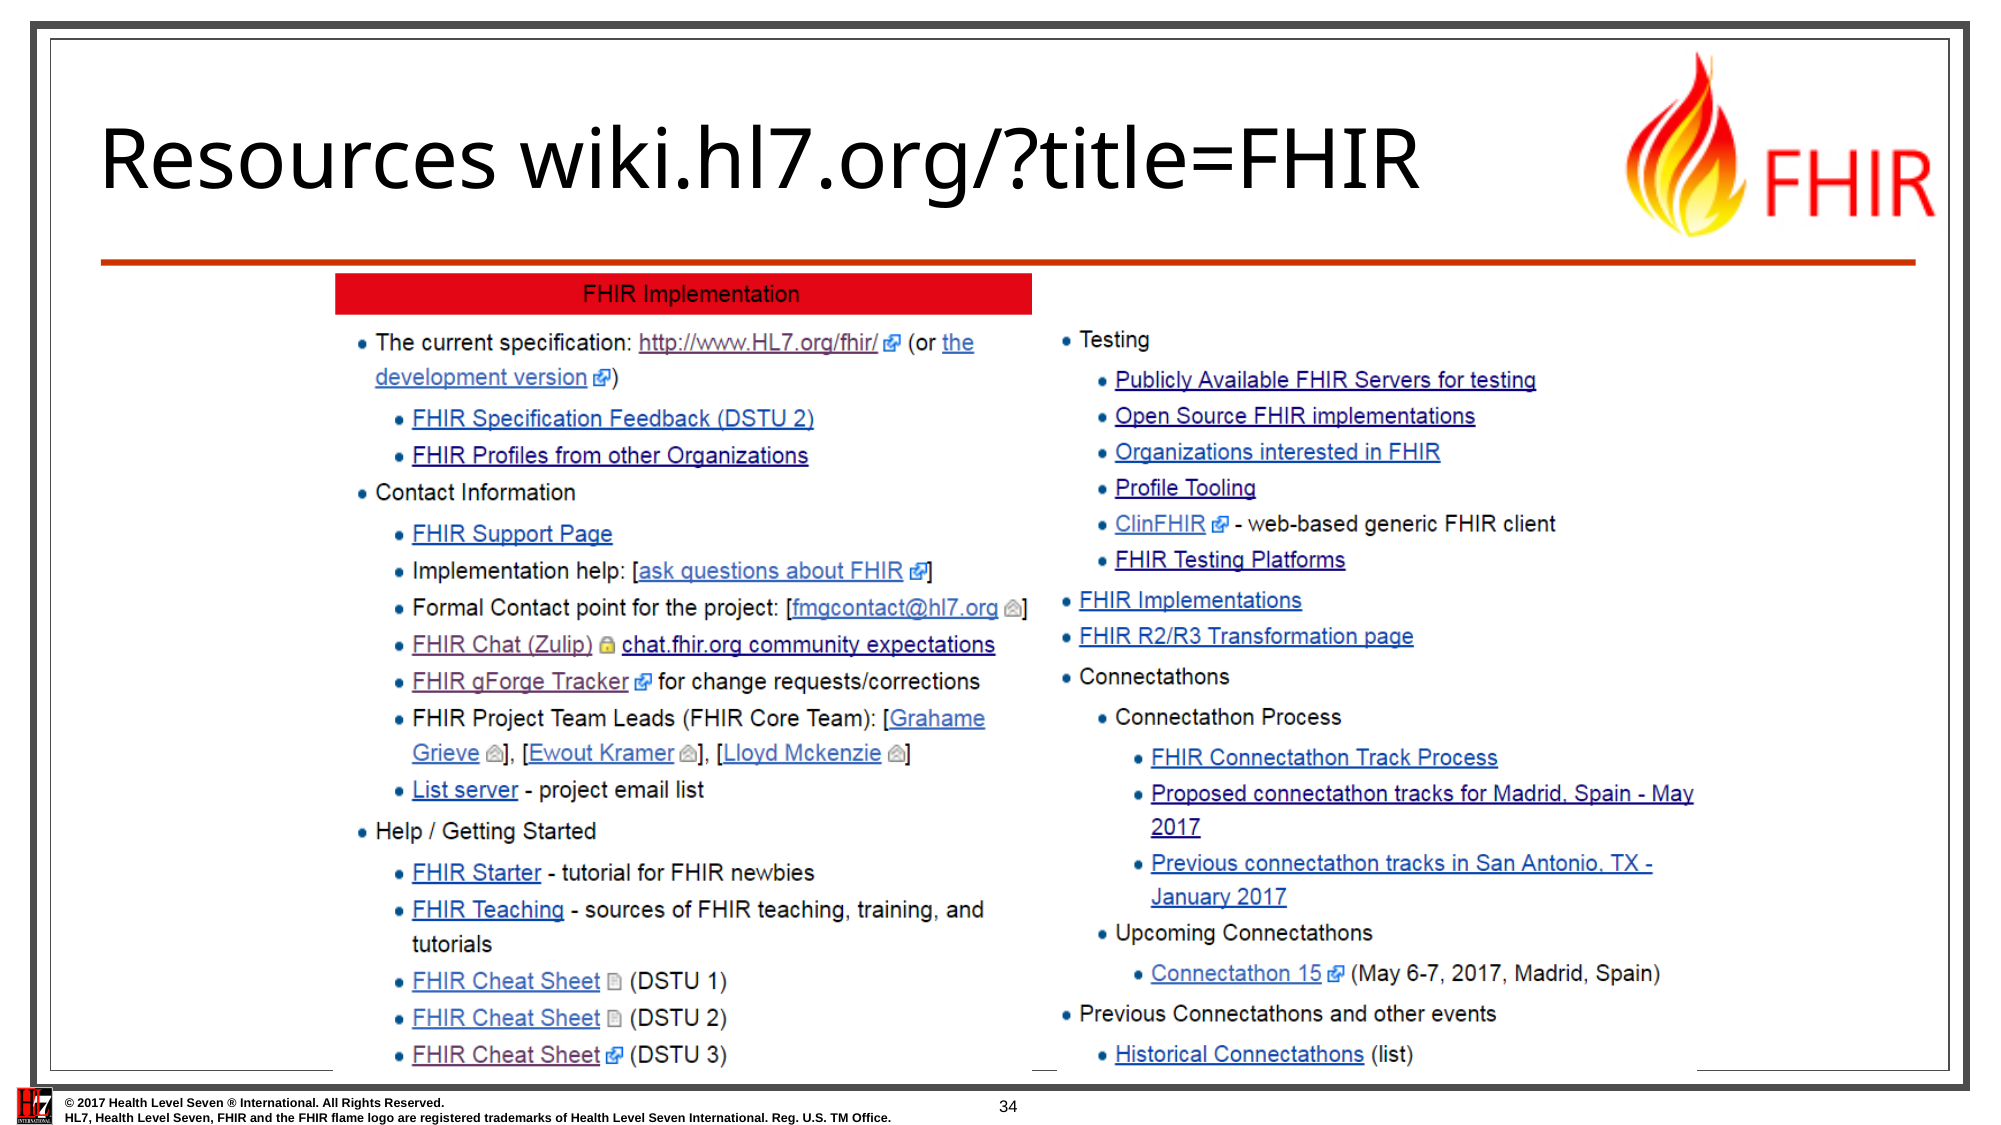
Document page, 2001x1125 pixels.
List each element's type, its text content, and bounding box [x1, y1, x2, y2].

picture [16, 1087, 53, 1125]
picture [333, 271, 1033, 1071]
slide_number 34 [949, 1087, 1067, 1125]
title Resources wiki.hl7.org/?title=FHIR [83, 77, 1614, 213]
picture [1613, 41, 1948, 247]
picture [1056, 326, 1698, 1071]
